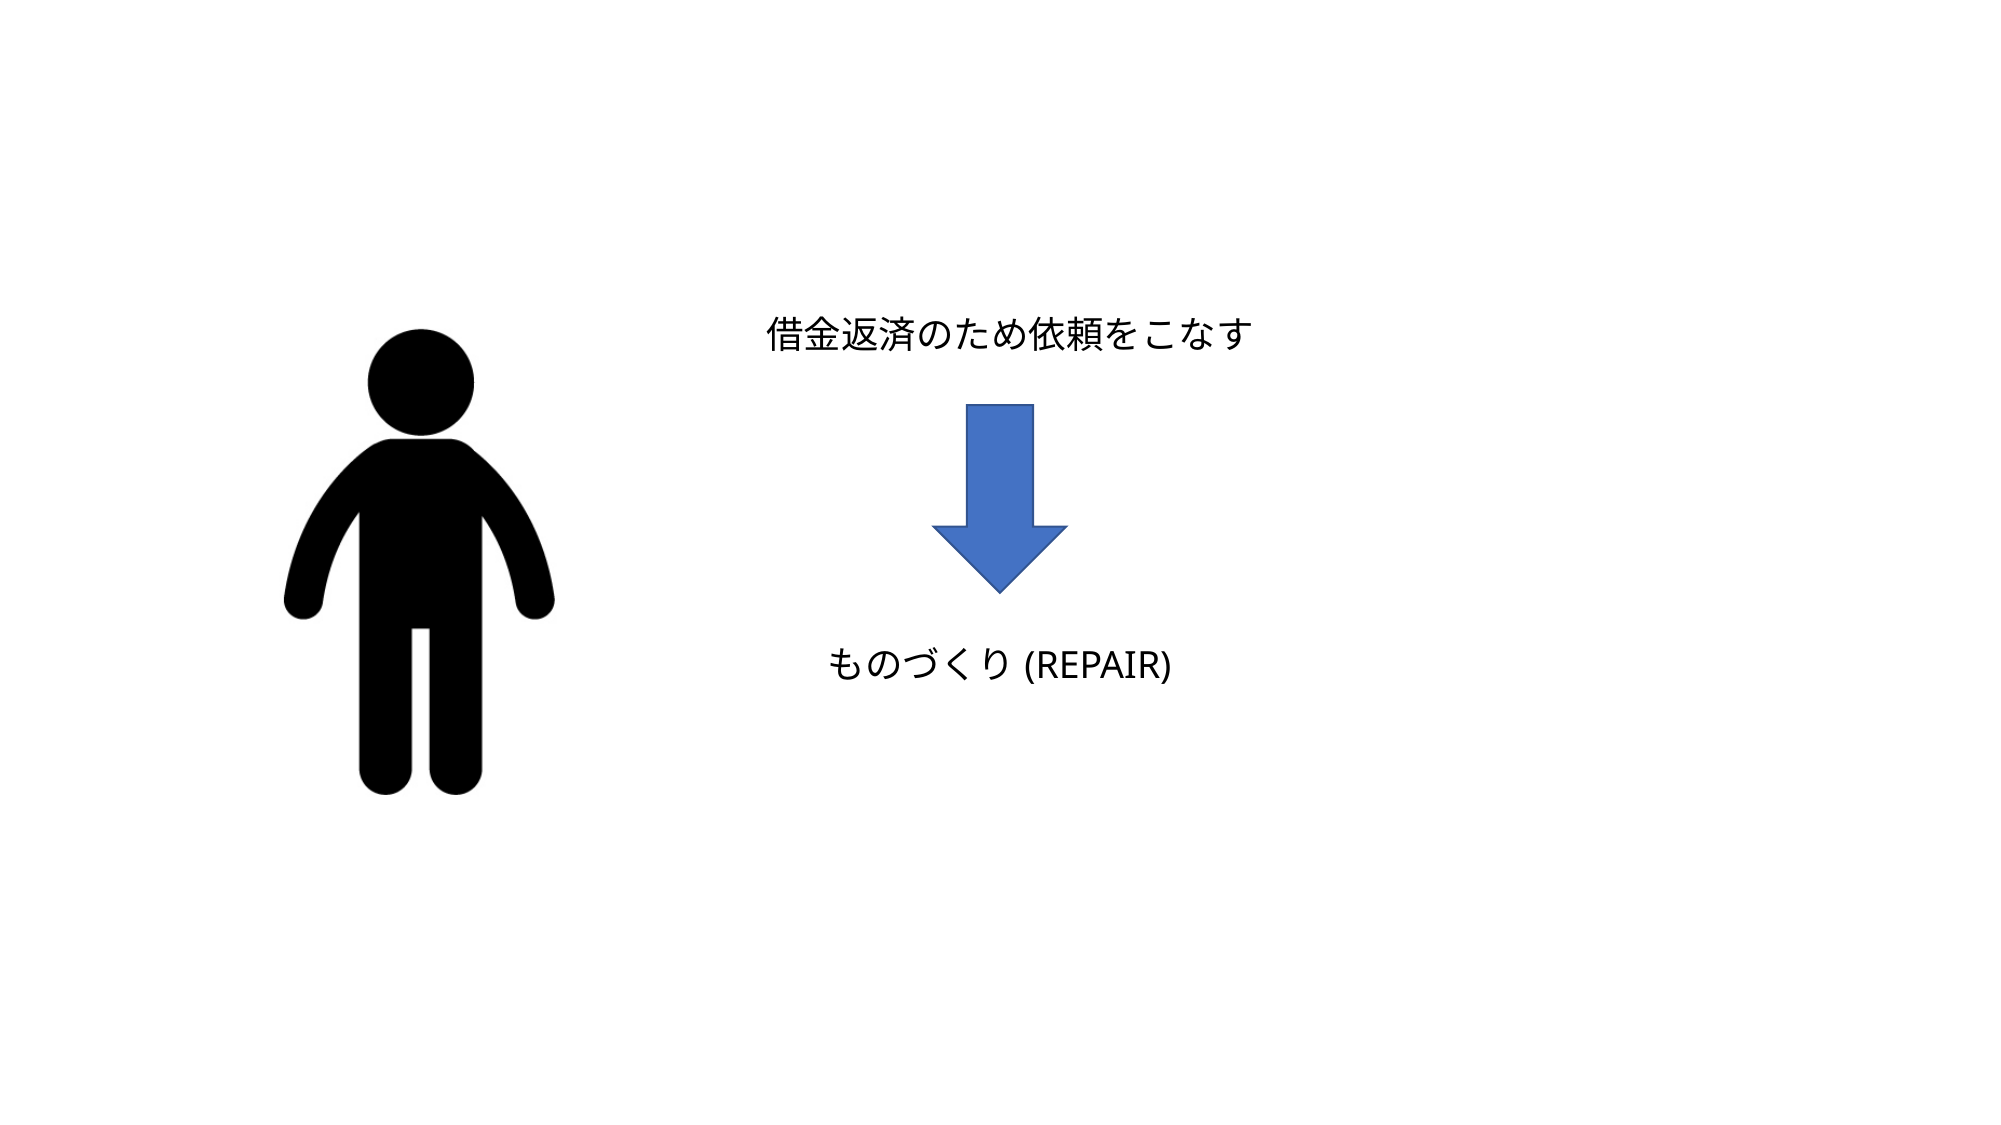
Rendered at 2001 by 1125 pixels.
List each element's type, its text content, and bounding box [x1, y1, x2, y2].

text_box [931, 404, 1069, 595]
text_box ものづくり(REPAIR) [813, 633, 1187, 694]
text_box 借金返済のため依頼をこなす [772, 303, 1269, 364]
picture [81, 303, 772, 822]
